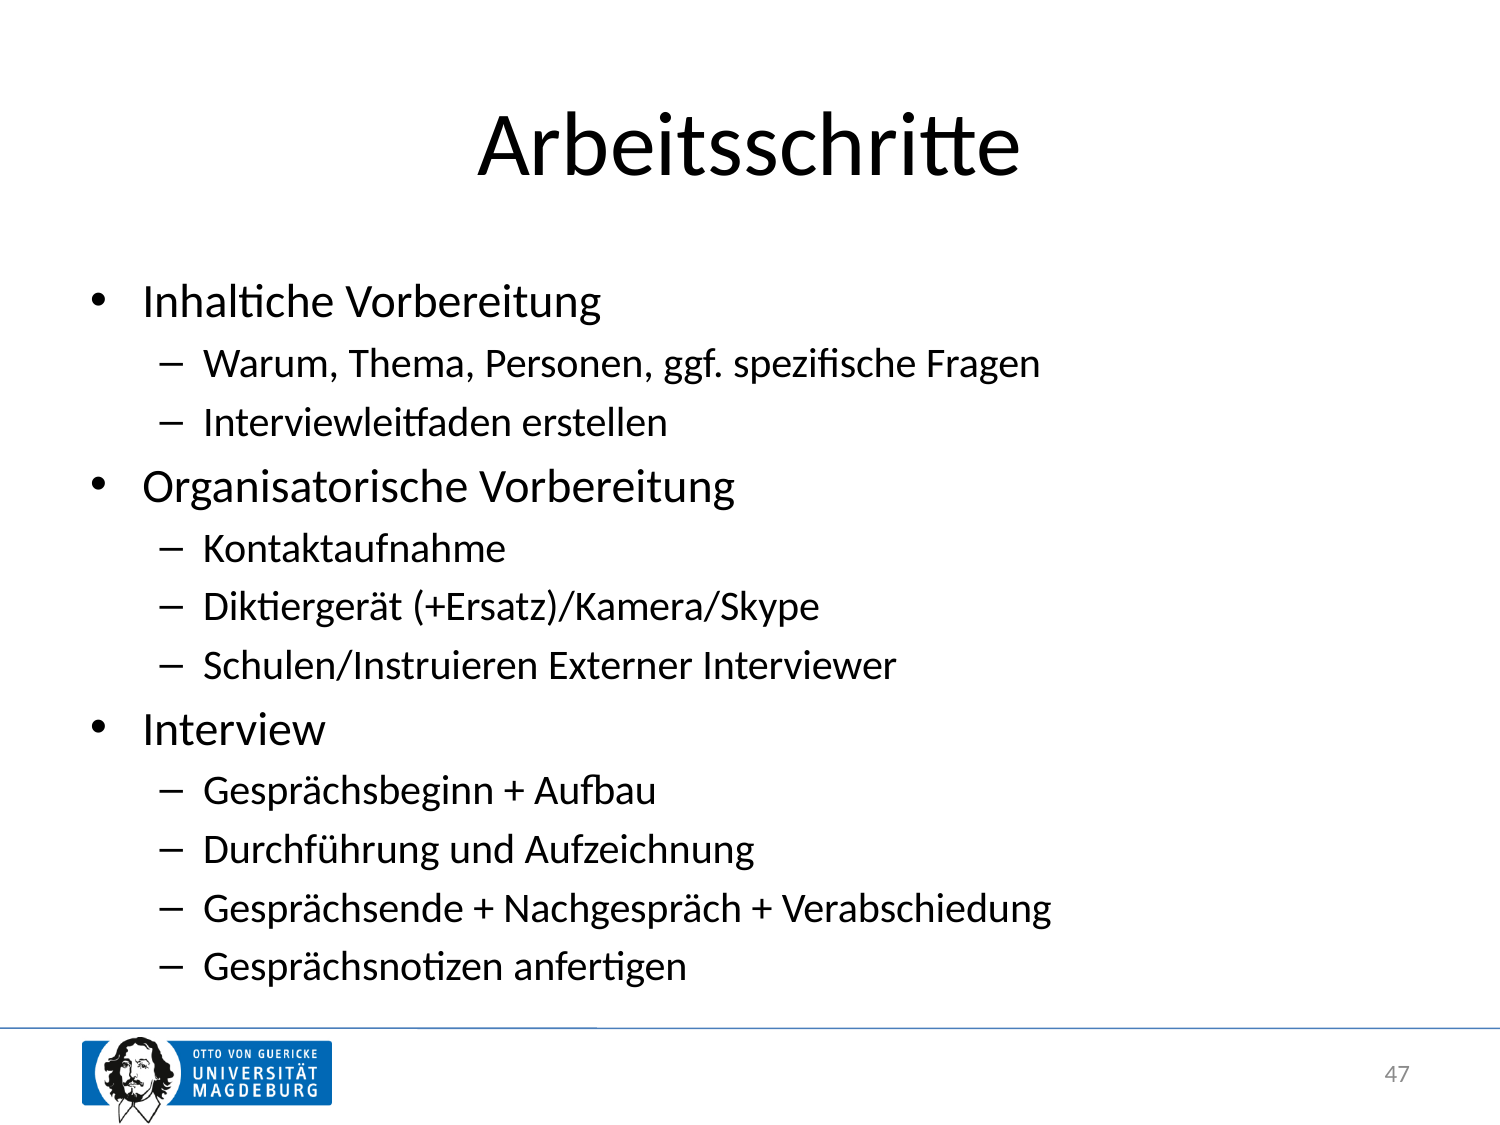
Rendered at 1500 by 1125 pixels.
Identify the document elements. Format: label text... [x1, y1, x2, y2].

title Arbeitsschritte [75, 45, 1425, 233]
picture [82, 1037, 340, 1125]
list Inhaltiche Vorbereitung Warum, Thema, Personen, ggf. spezifische Fragen Interviewleitfaden erstellen Organisatorische Vorbereitung Kontaktaufnahme Diktiergerät (+Ersatz)/Kamera/Skype Schulen/Instruieren Externer Interviewer Interview Gesprächsbeginn + Aufbau Durchführung und Aufzeichnung Gesprächsende + Nachgespräch + Verabschiedung Gesprächsnotizen anfertigen [75, 262, 1425, 1005]
slide_number 47 [1289, 1042, 1425, 1103]
